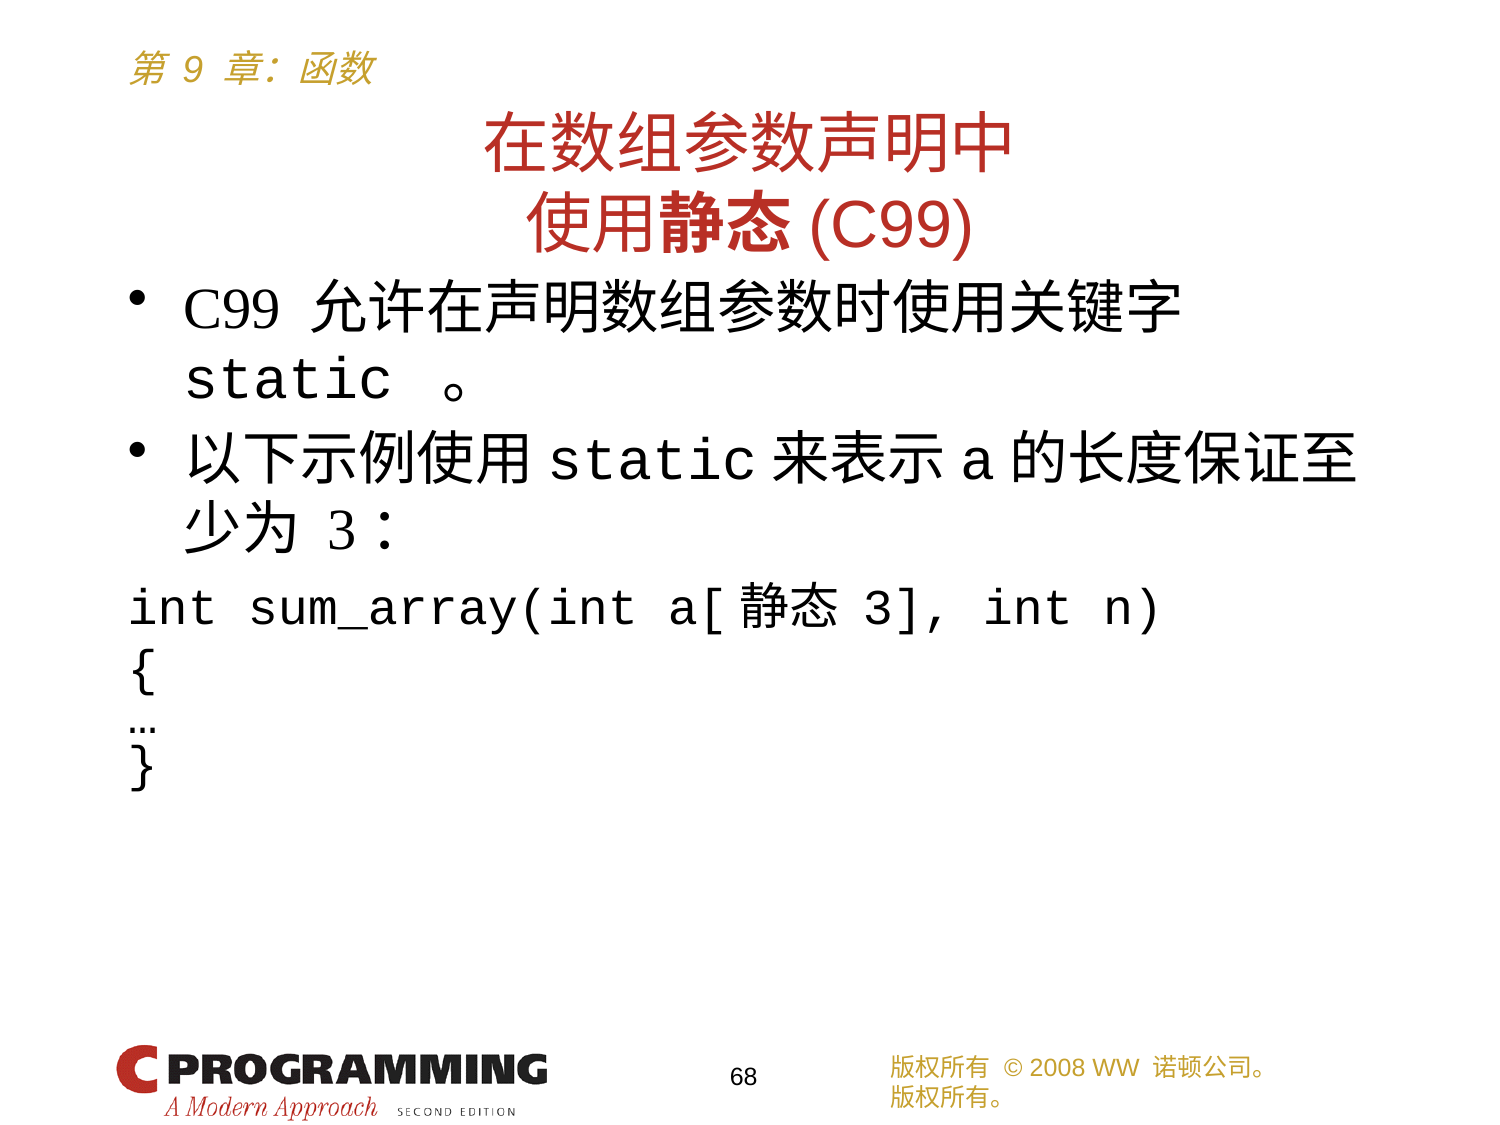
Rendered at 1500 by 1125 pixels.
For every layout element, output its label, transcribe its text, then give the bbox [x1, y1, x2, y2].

list C99 允许在声明数组参数时使用关键字static 。 以下示例使用static来表示a的长度保证至少为 3： int sum_array(int a[静态 3], int n) { … } [112, 262, 1388, 1038]
footer 版权所有 © 2008 WW 诺顿公司。 版权所有。 [874, 1043, 1388, 1119]
picture [112, 1041, 550, 1123]
slide_number 68 [687, 1049, 801, 1101]
title 在数组参数声明中 使用静态(C99) [112, 125, 1388, 238]
